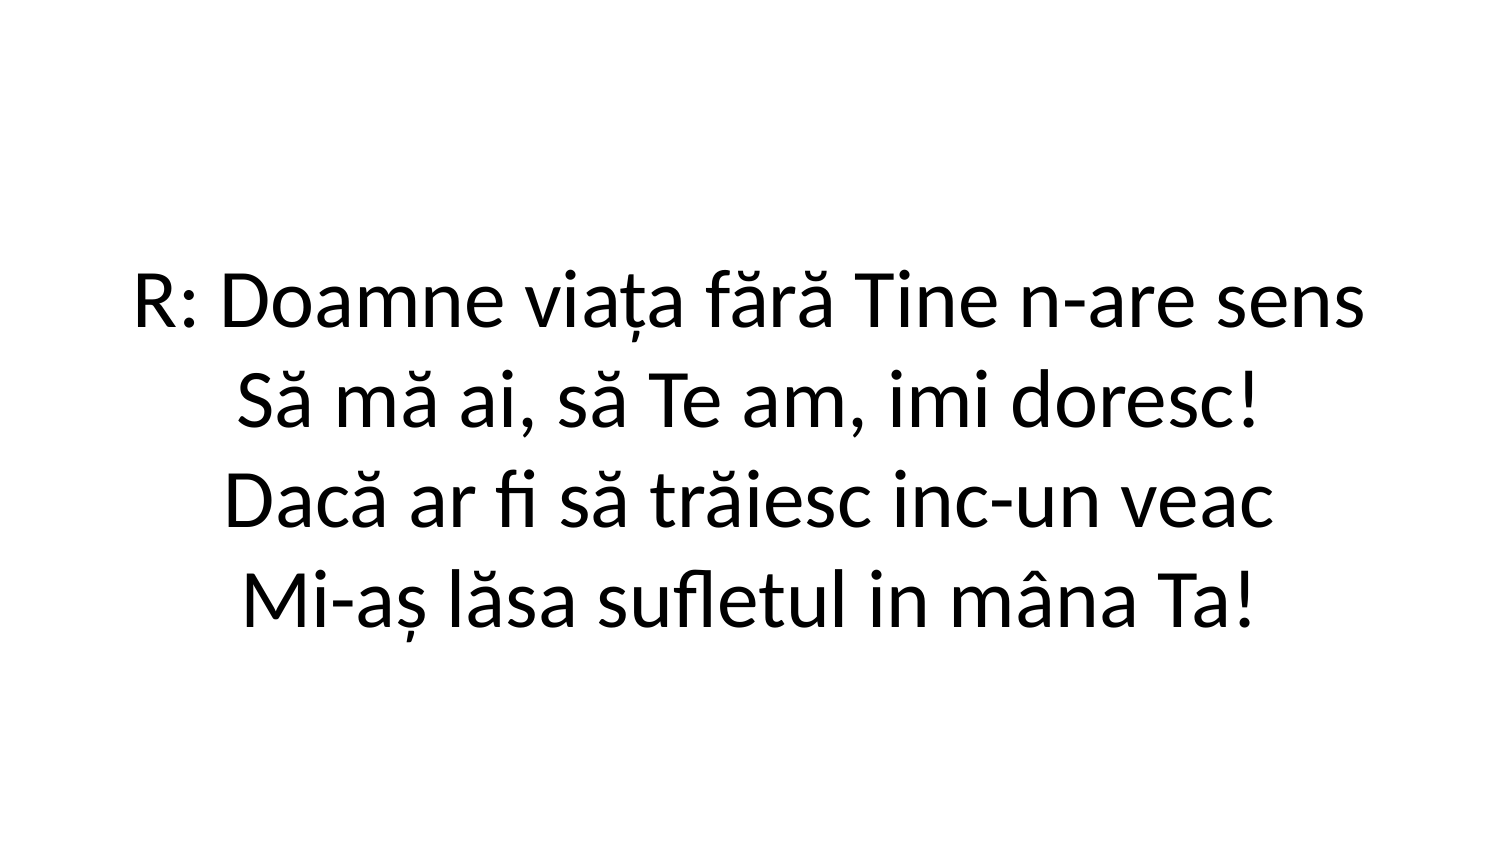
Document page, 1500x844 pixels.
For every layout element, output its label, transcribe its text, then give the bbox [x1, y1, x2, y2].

text_box R: Doamne viața fără Tine n-are sens Să mă ai, să Te am, imi doresc! Dacă ar fi să trăiesc inc-un veac Mi-aș lăsa sufletul in mâna Ta! [118, 192, 1382, 652]
